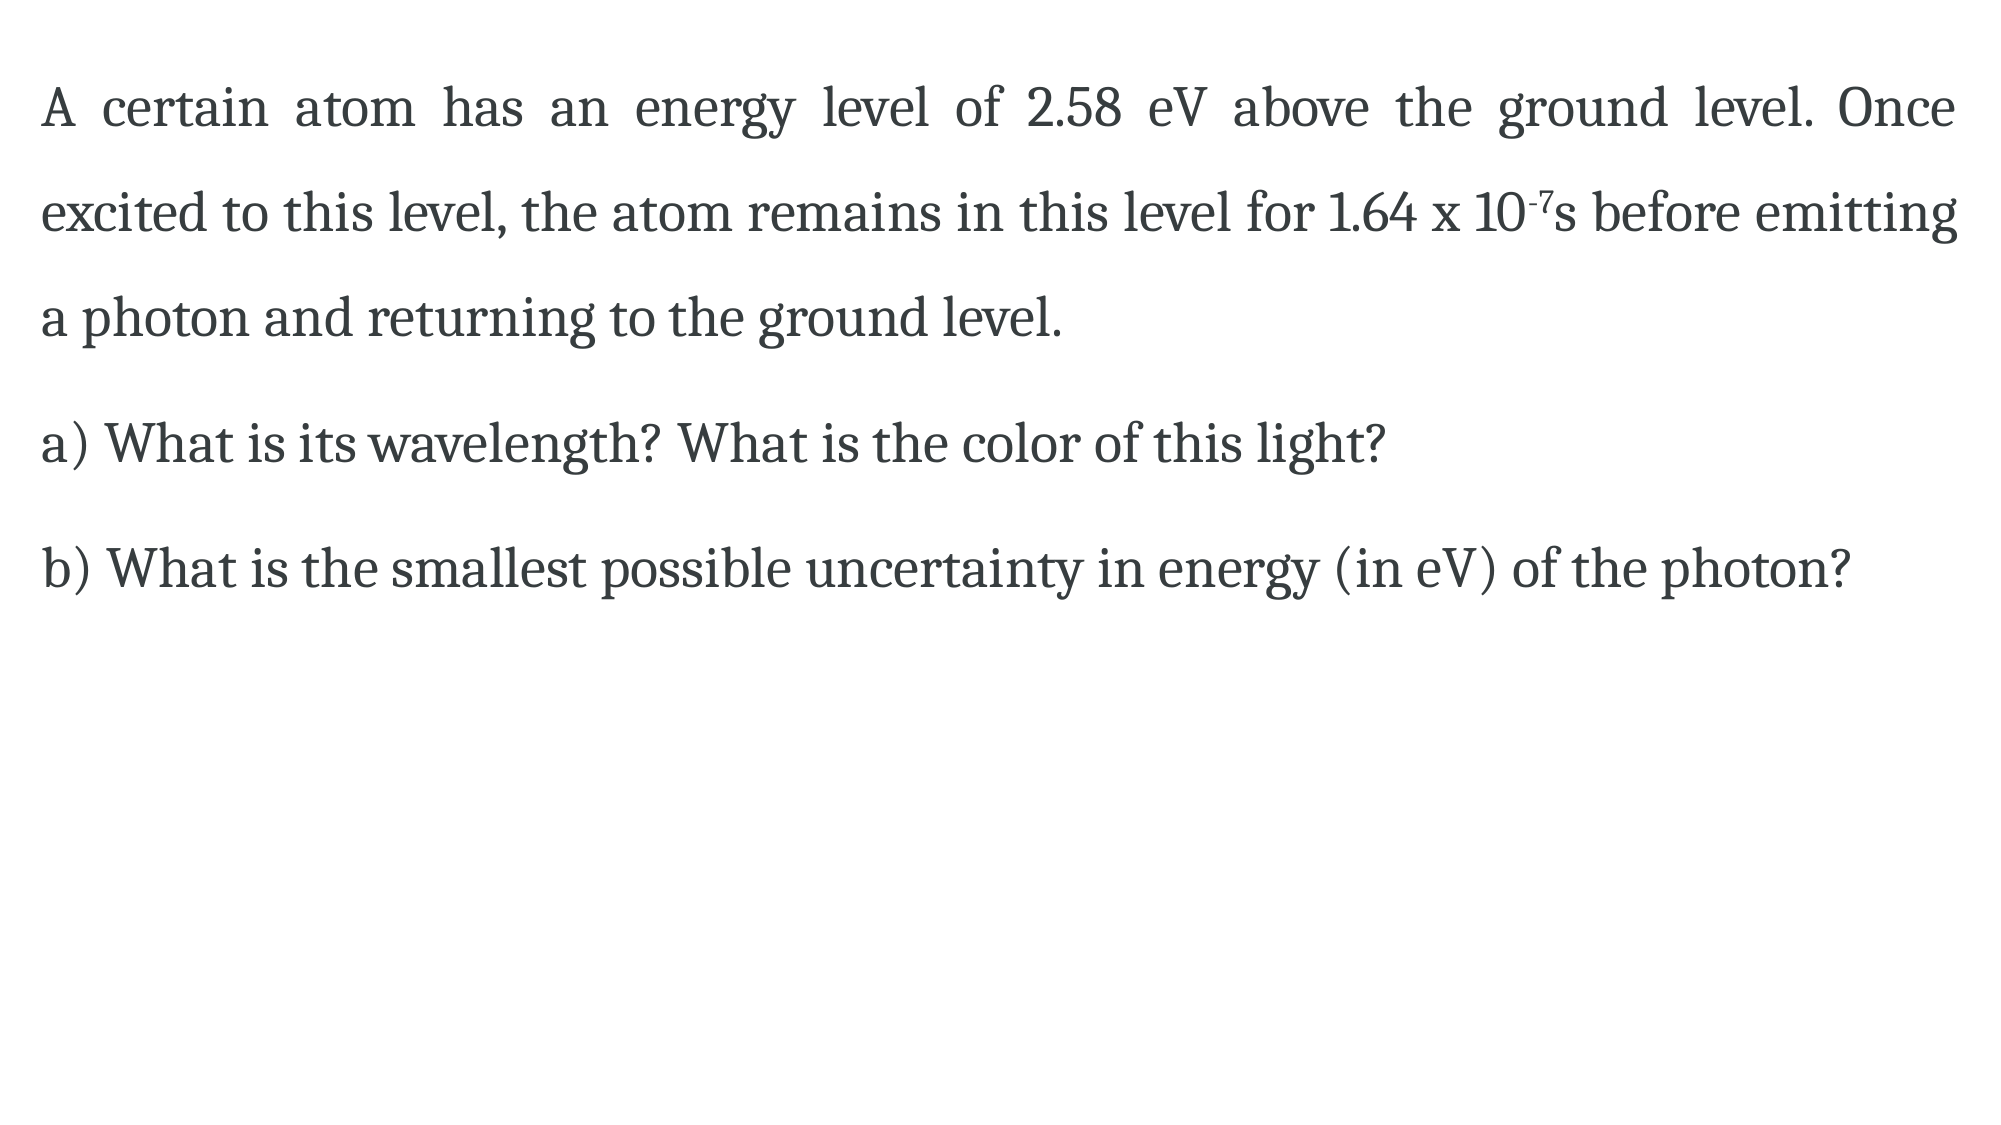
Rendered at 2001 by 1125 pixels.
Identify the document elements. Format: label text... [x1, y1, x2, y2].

text_box A certain atom has an energy level of 2.58 eV above the ground level. Once excited to this level, the atom remains in this level for 1.64 x 10-7s before emitting a photon and returning to the ground level. a) What is its wavelength? What is the color of this light? b) What is the smallest possible uncertainty in energy (in eV) of the photon? [26, 25, 1974, 739]
